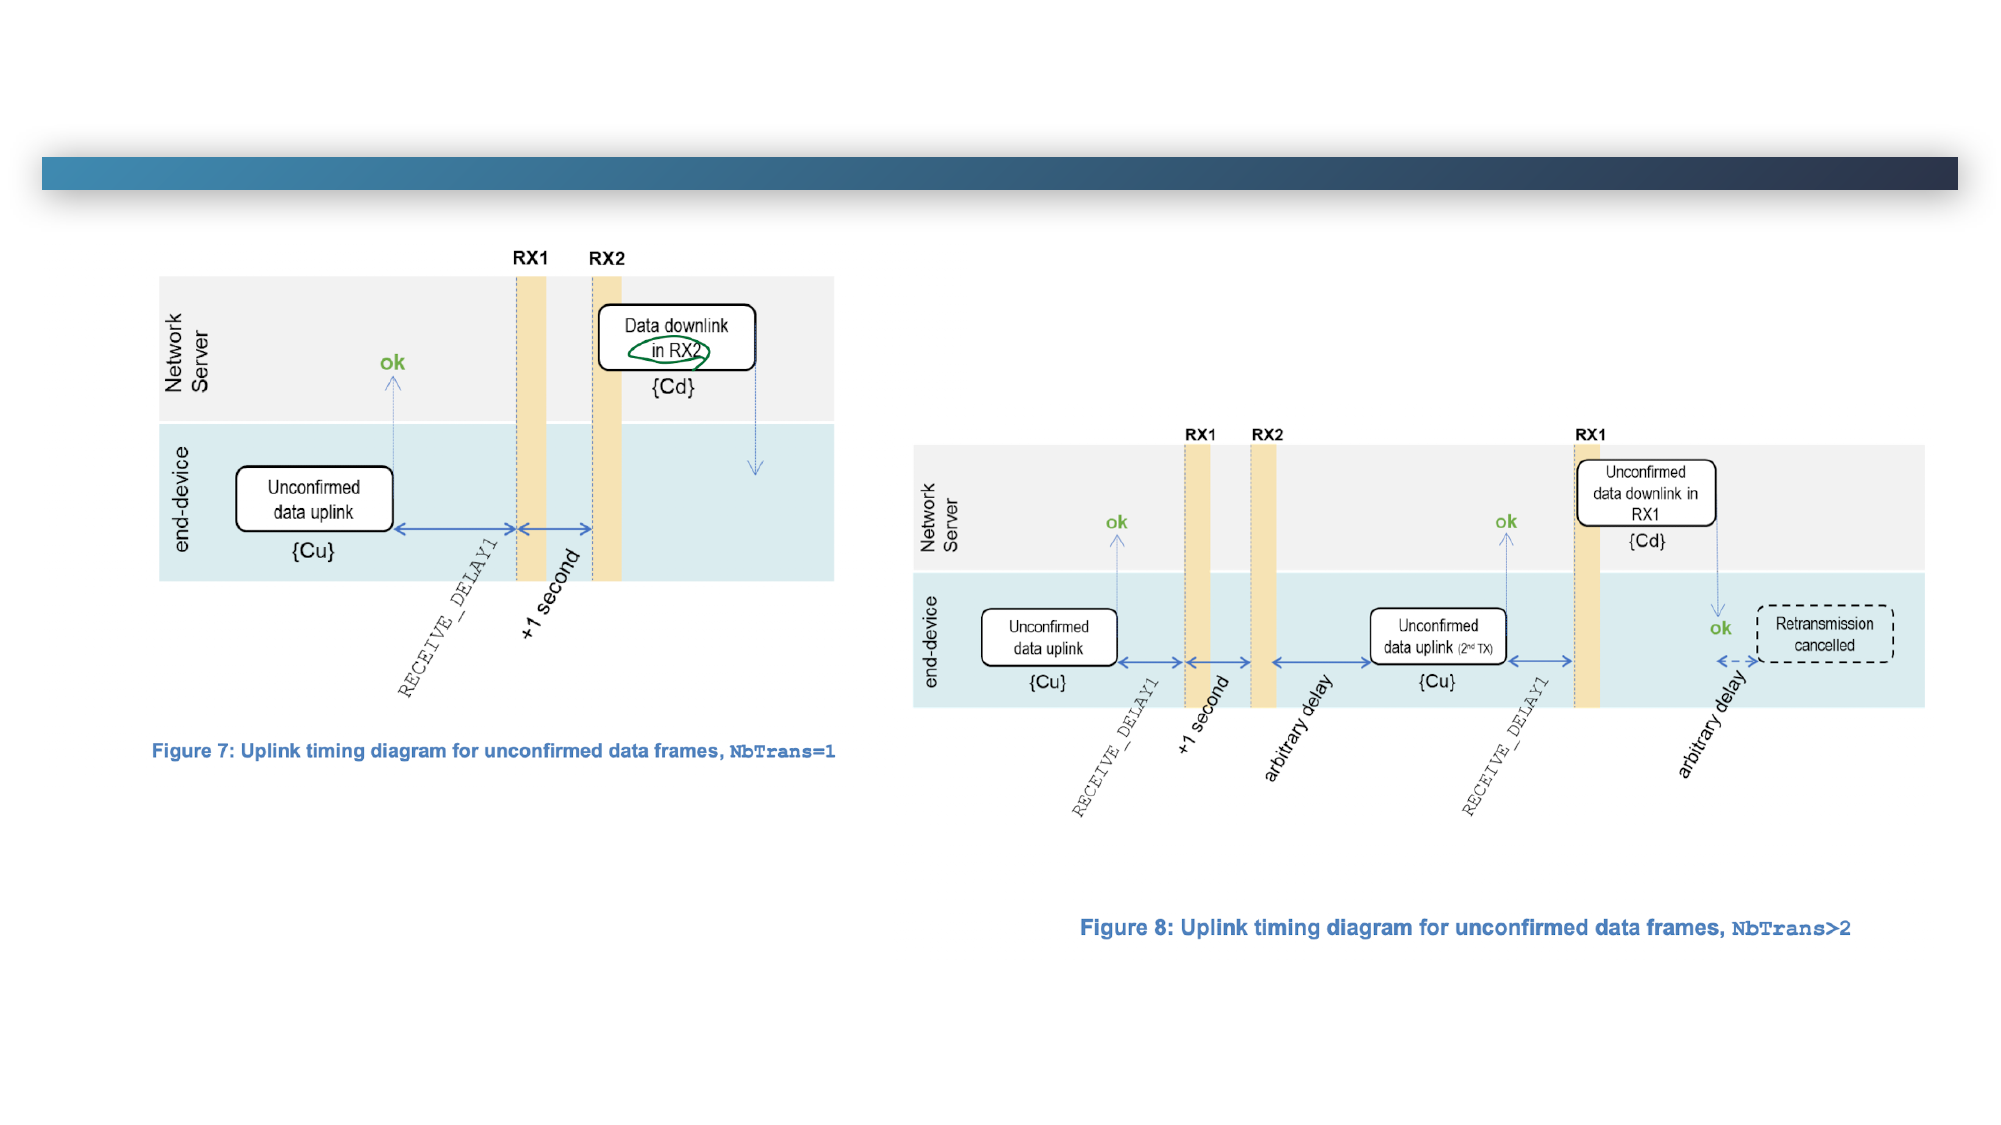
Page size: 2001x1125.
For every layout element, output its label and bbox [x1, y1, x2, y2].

text_box [41, 157, 1959, 191]
picture [42, 243, 1937, 968]
